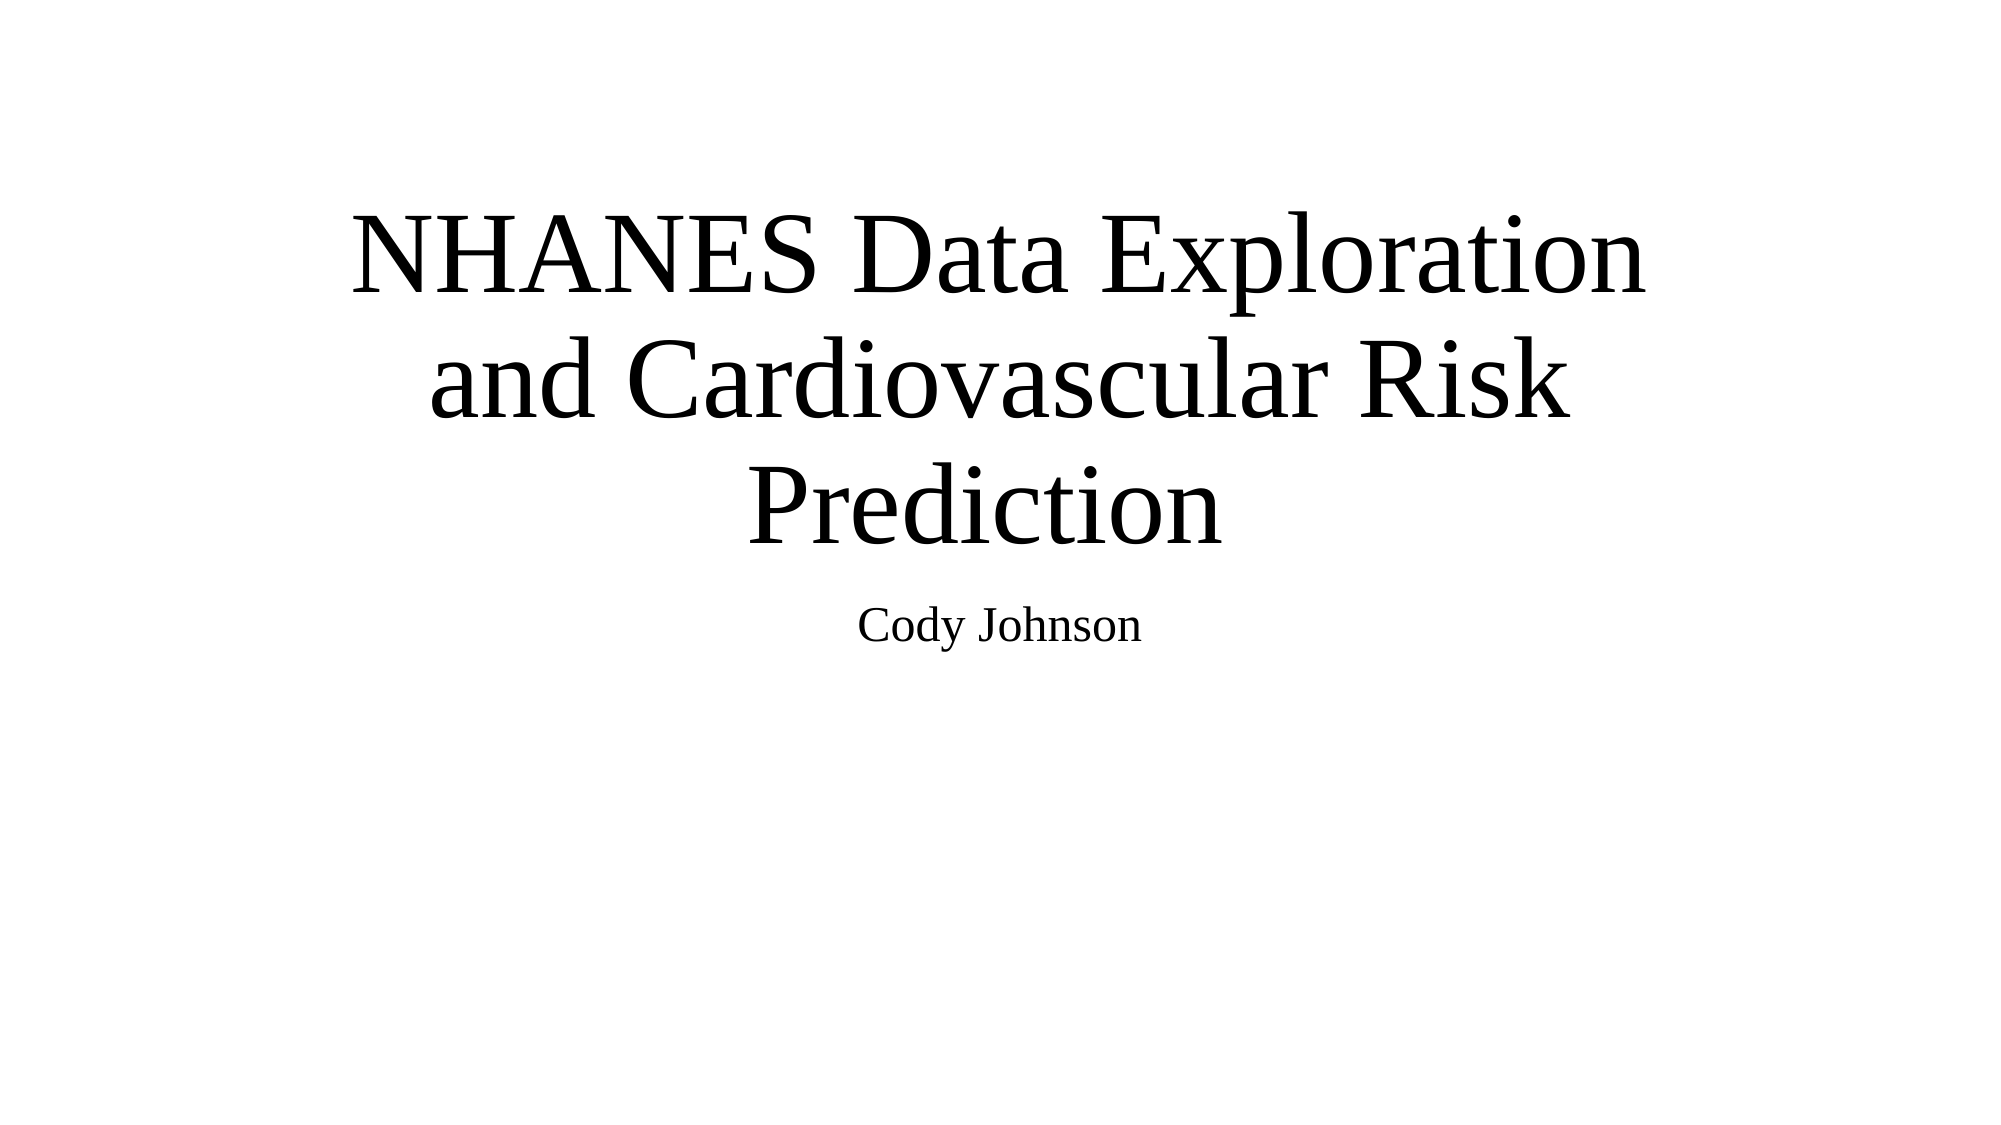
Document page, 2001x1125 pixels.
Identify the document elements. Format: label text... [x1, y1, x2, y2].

subtitle Cody Johnson [249, 590, 1750, 863]
title NHANES Data Exploration and Cardiovascular Risk Prediction [249, 184, 1750, 576]
